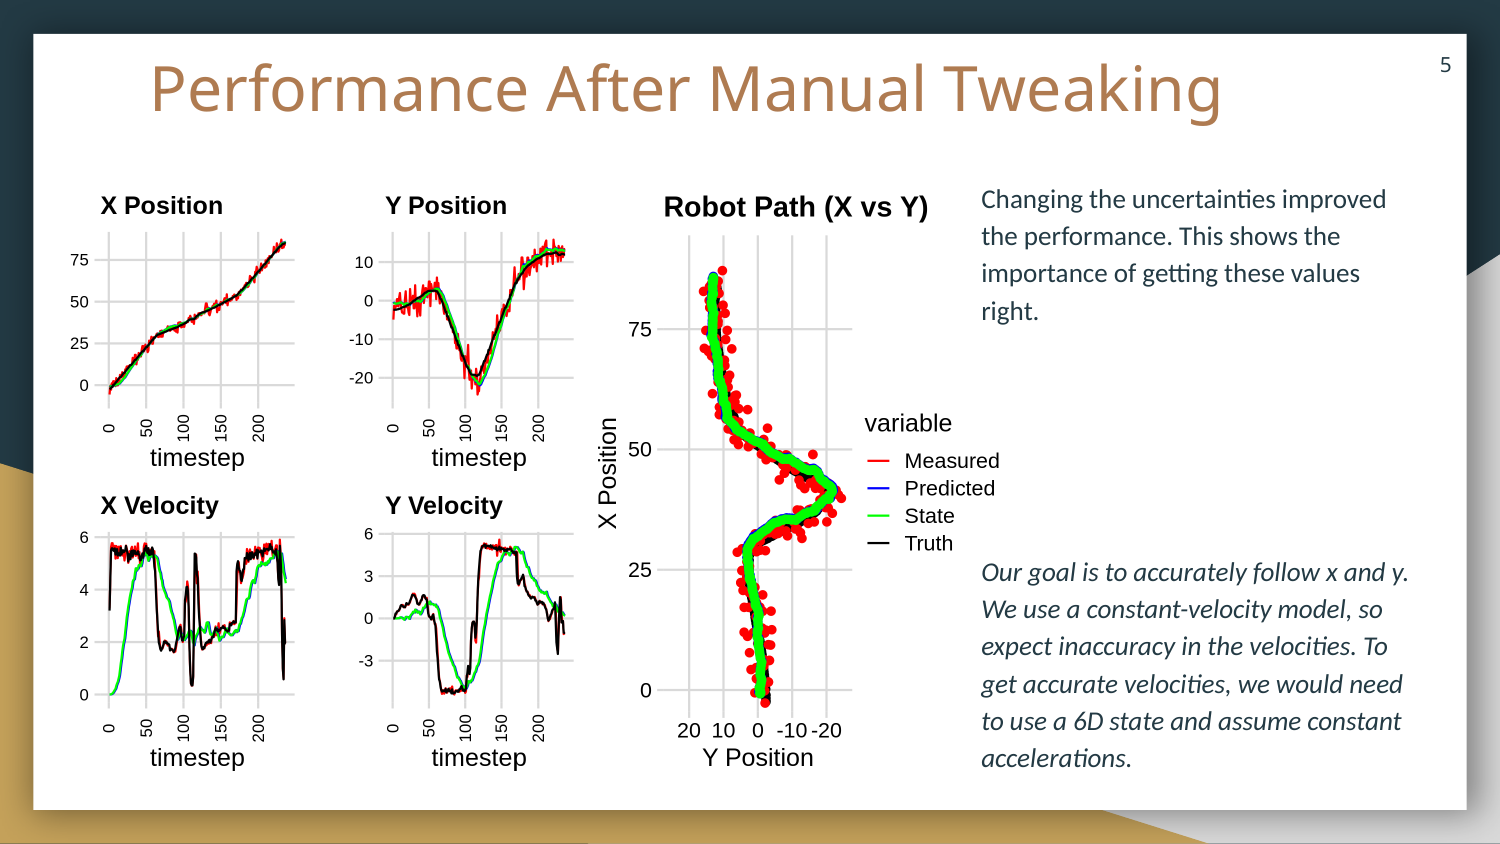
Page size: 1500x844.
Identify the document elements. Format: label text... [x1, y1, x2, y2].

slide_number ‹#› [1376, 33, 1467, 99]
title Performance After Manual Tweaking [134, 33, 1366, 148]
list Changing the uncertainties improved the performance. This shows the importance of getting these values right. Our goal is to accurately follow x and y. We use a constant-velocity model, so expect inaccuracy in the velocities. To get accurate velocities, we would need to use a 6D state and assume constant accelerations. [966, 161, 1438, 754]
picture [66, 184, 1004, 785]
